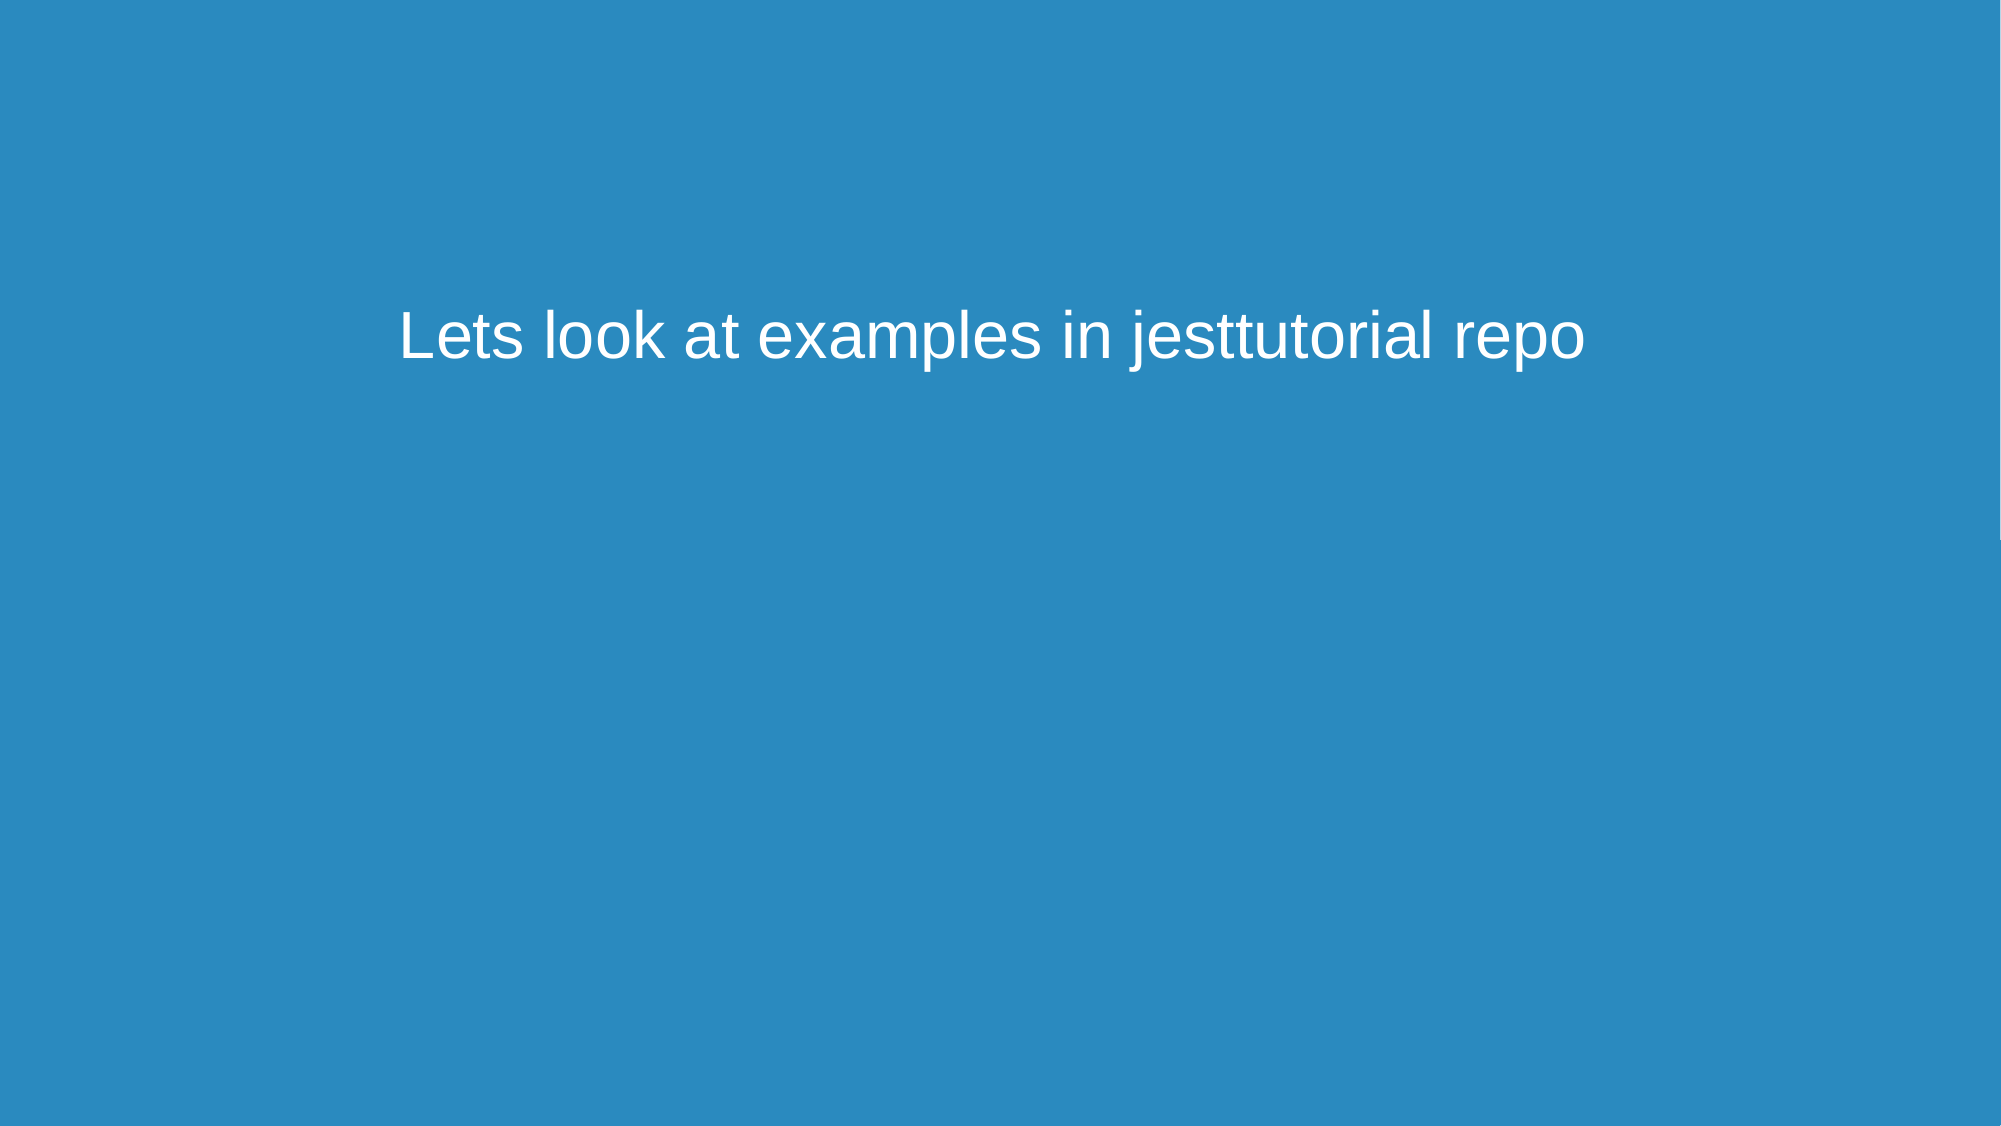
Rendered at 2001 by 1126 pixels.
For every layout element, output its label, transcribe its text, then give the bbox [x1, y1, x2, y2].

text_box Lets look at examples in jesttutorial repo [273, 284, 1714, 380]
